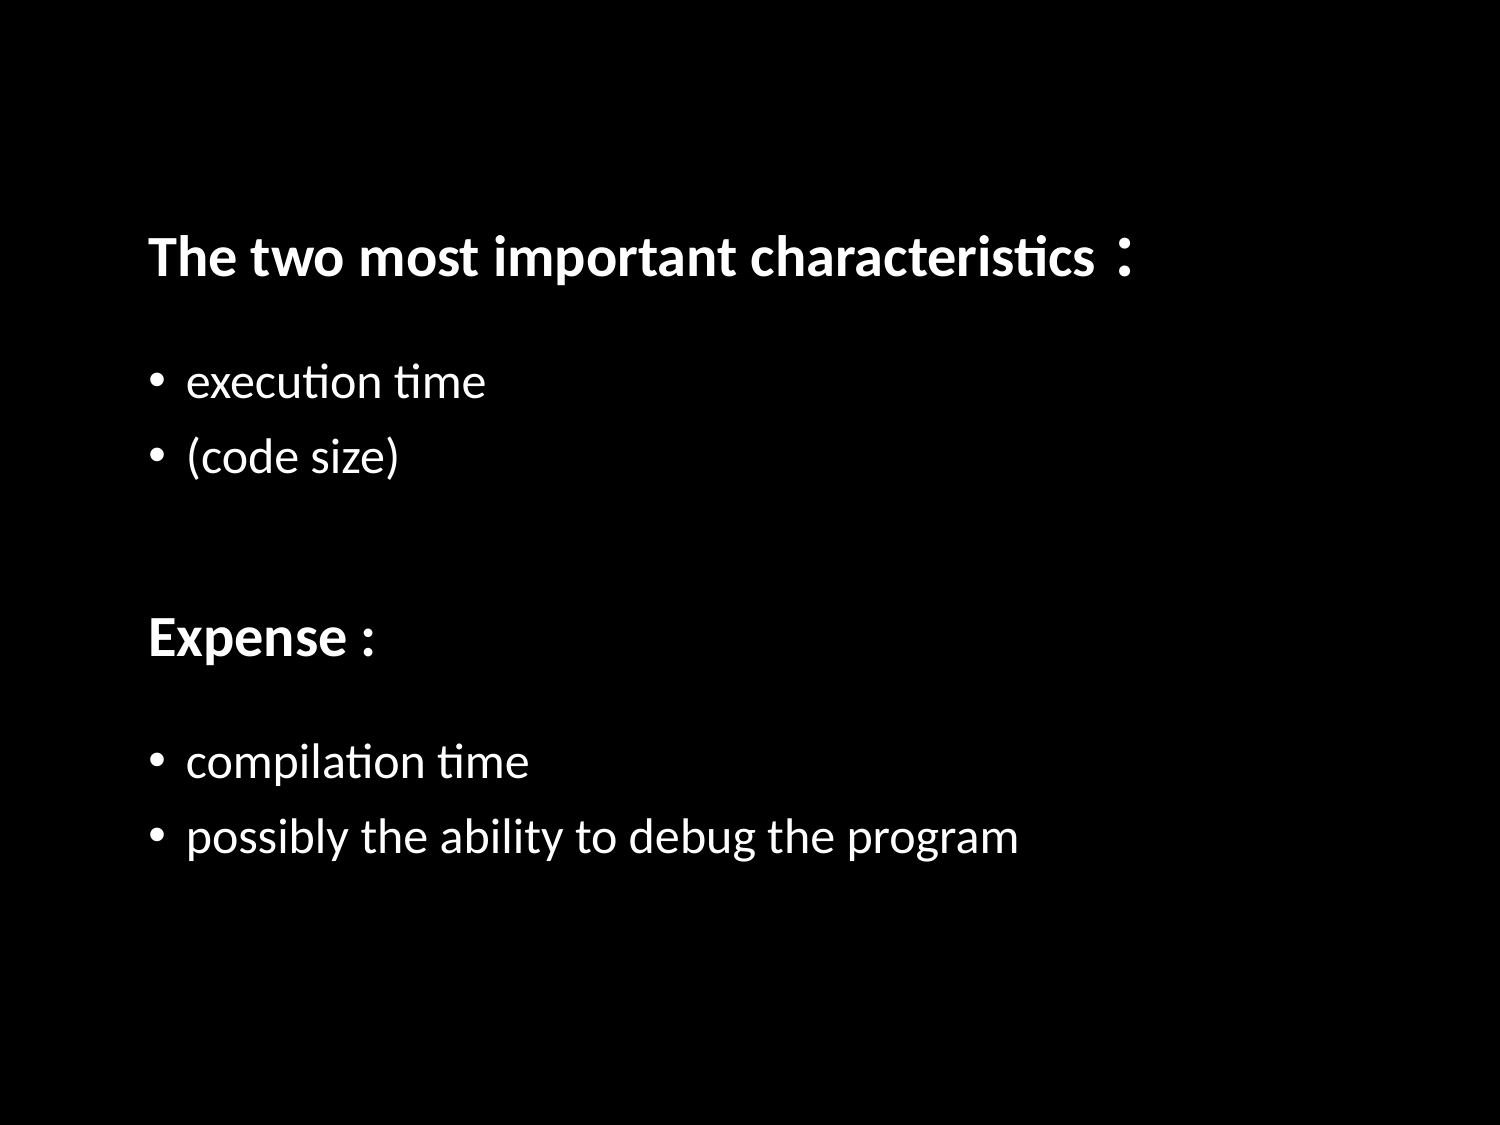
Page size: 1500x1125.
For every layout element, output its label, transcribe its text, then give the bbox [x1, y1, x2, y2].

list Expense : [133, 598, 703, 728]
list The two most important characteristics： [133, 218, 1428, 349]
list compilation time possibly the ability to debug the program [133, 728, 1392, 1125]
list execution time (code size) [133, 347, 738, 536]
